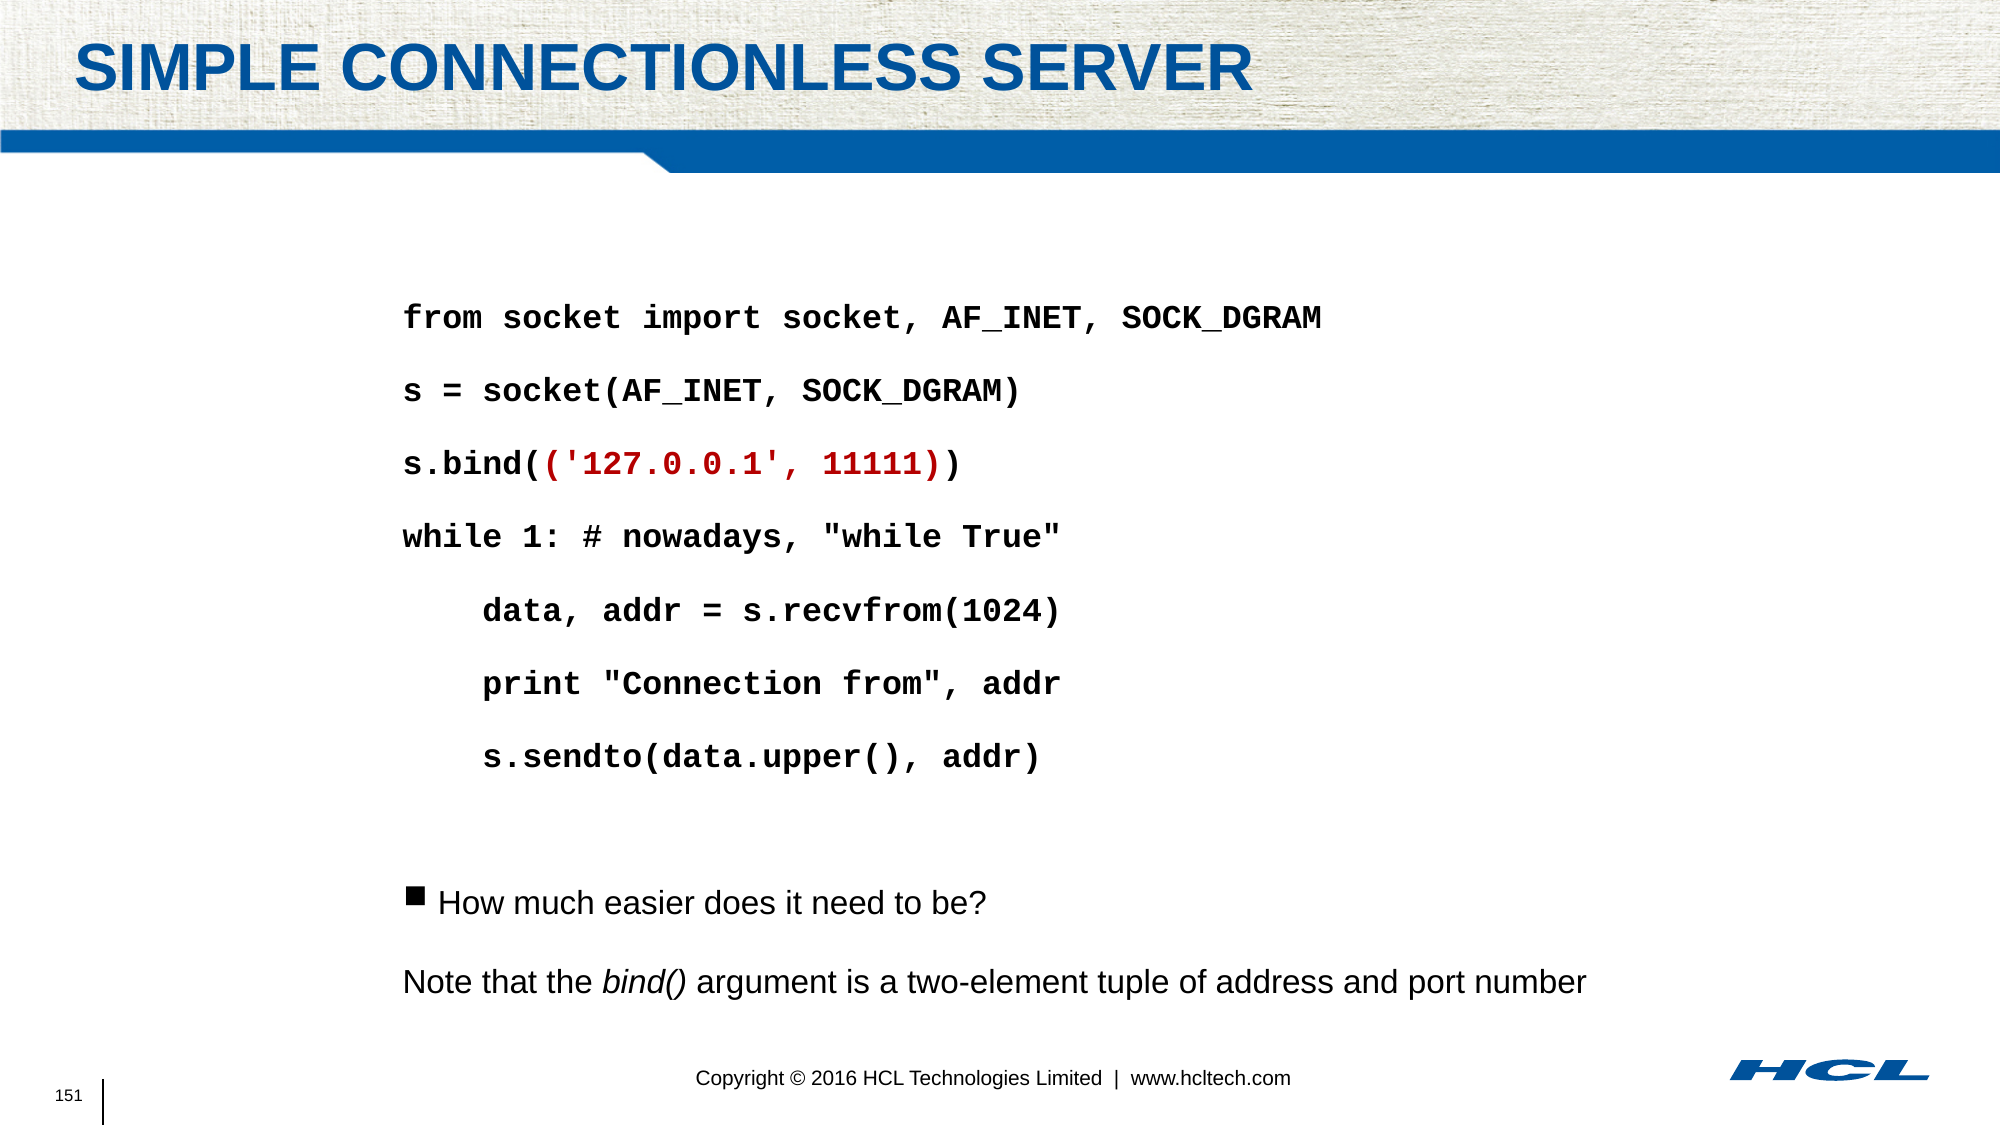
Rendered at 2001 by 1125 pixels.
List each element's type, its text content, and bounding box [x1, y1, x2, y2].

title Simple Connectionless Server [66, 2, 1934, 126]
picture [0, 0, 2000, 173]
list from socket import socket, AF_INET, SOCK_DGRAM s = socket(AF_INET, SOCK_DGRAM) s.bind(('127.0.0.1', 11111)) while 1: # nowadays, "while True" data, addr = s.recvfrom(1024) print "Connection from", addr s.sendto(data.upper(), addr) How much easier does it need to be? Note that the bind() argument is a two-element tuple of address and port number [387, 287, 1700, 1075]
